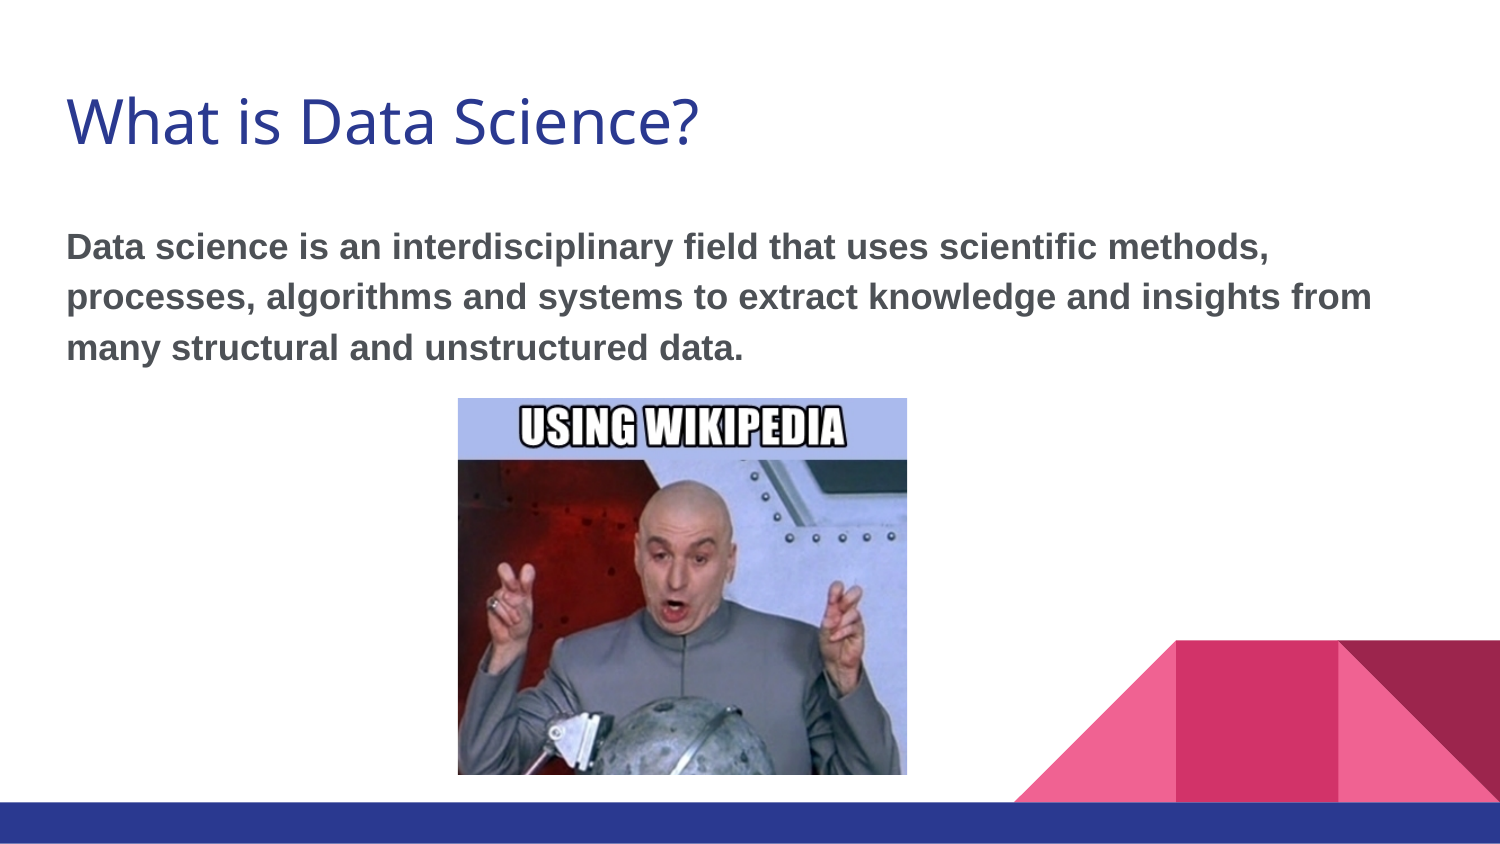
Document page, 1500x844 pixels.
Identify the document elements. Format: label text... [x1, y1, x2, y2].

list Data science is an interdisciplinary field that uses scientific methods, processes, algorithms and systems to extract knowledge and insights from many structural and unstructured data. [51, 201, 1449, 750]
picture [457, 397, 908, 775]
title What is Data Science? [51, 67, 1449, 167]
